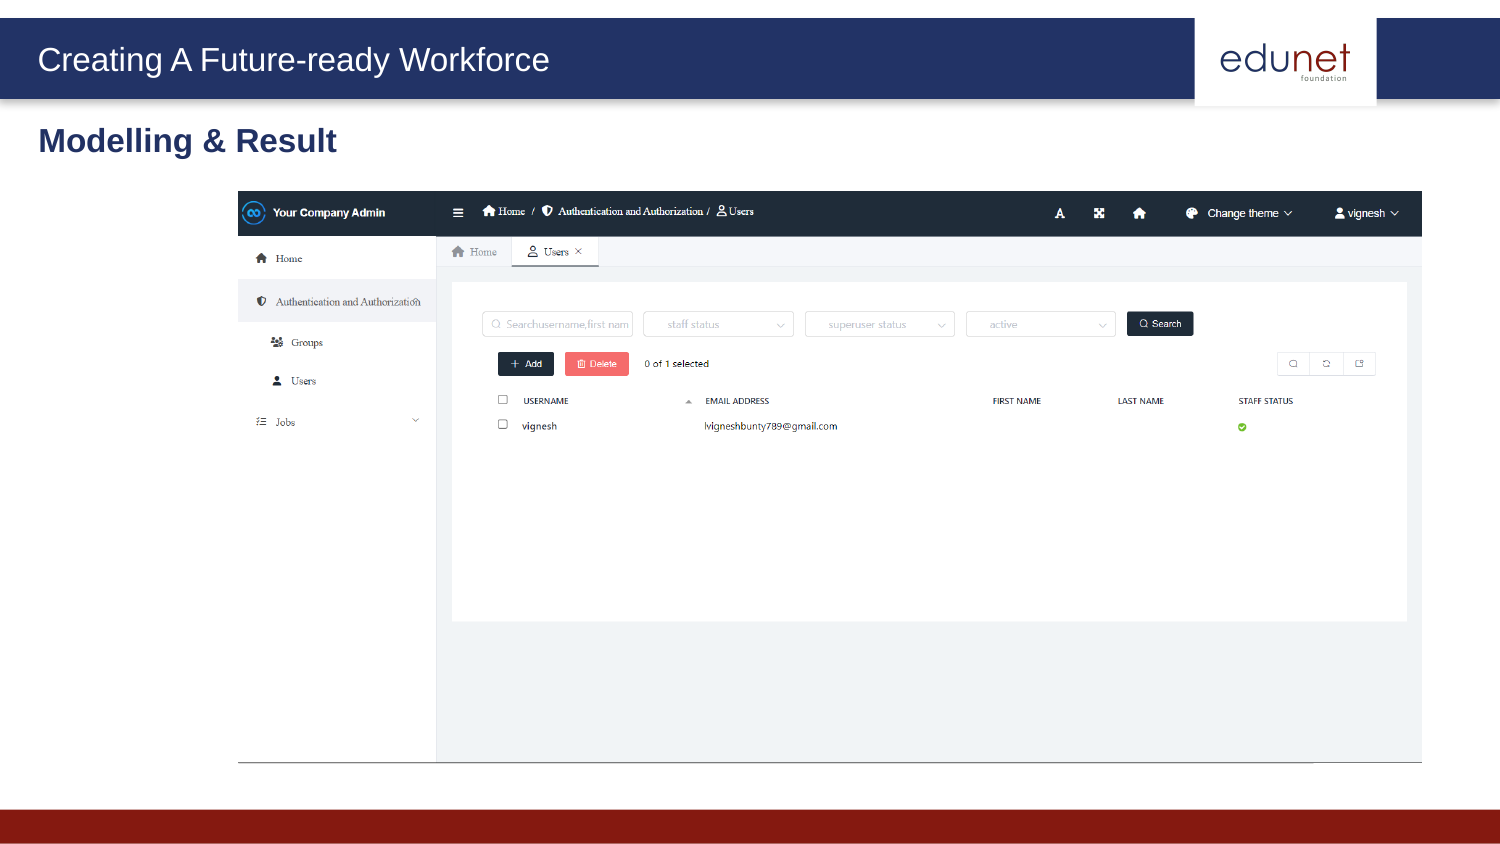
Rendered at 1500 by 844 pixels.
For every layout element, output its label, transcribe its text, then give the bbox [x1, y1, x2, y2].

picture [1215, 38, 1356, 86]
picture [238, 191, 1423, 764]
text_box Modelling & Result [23, 112, 750, 167]
